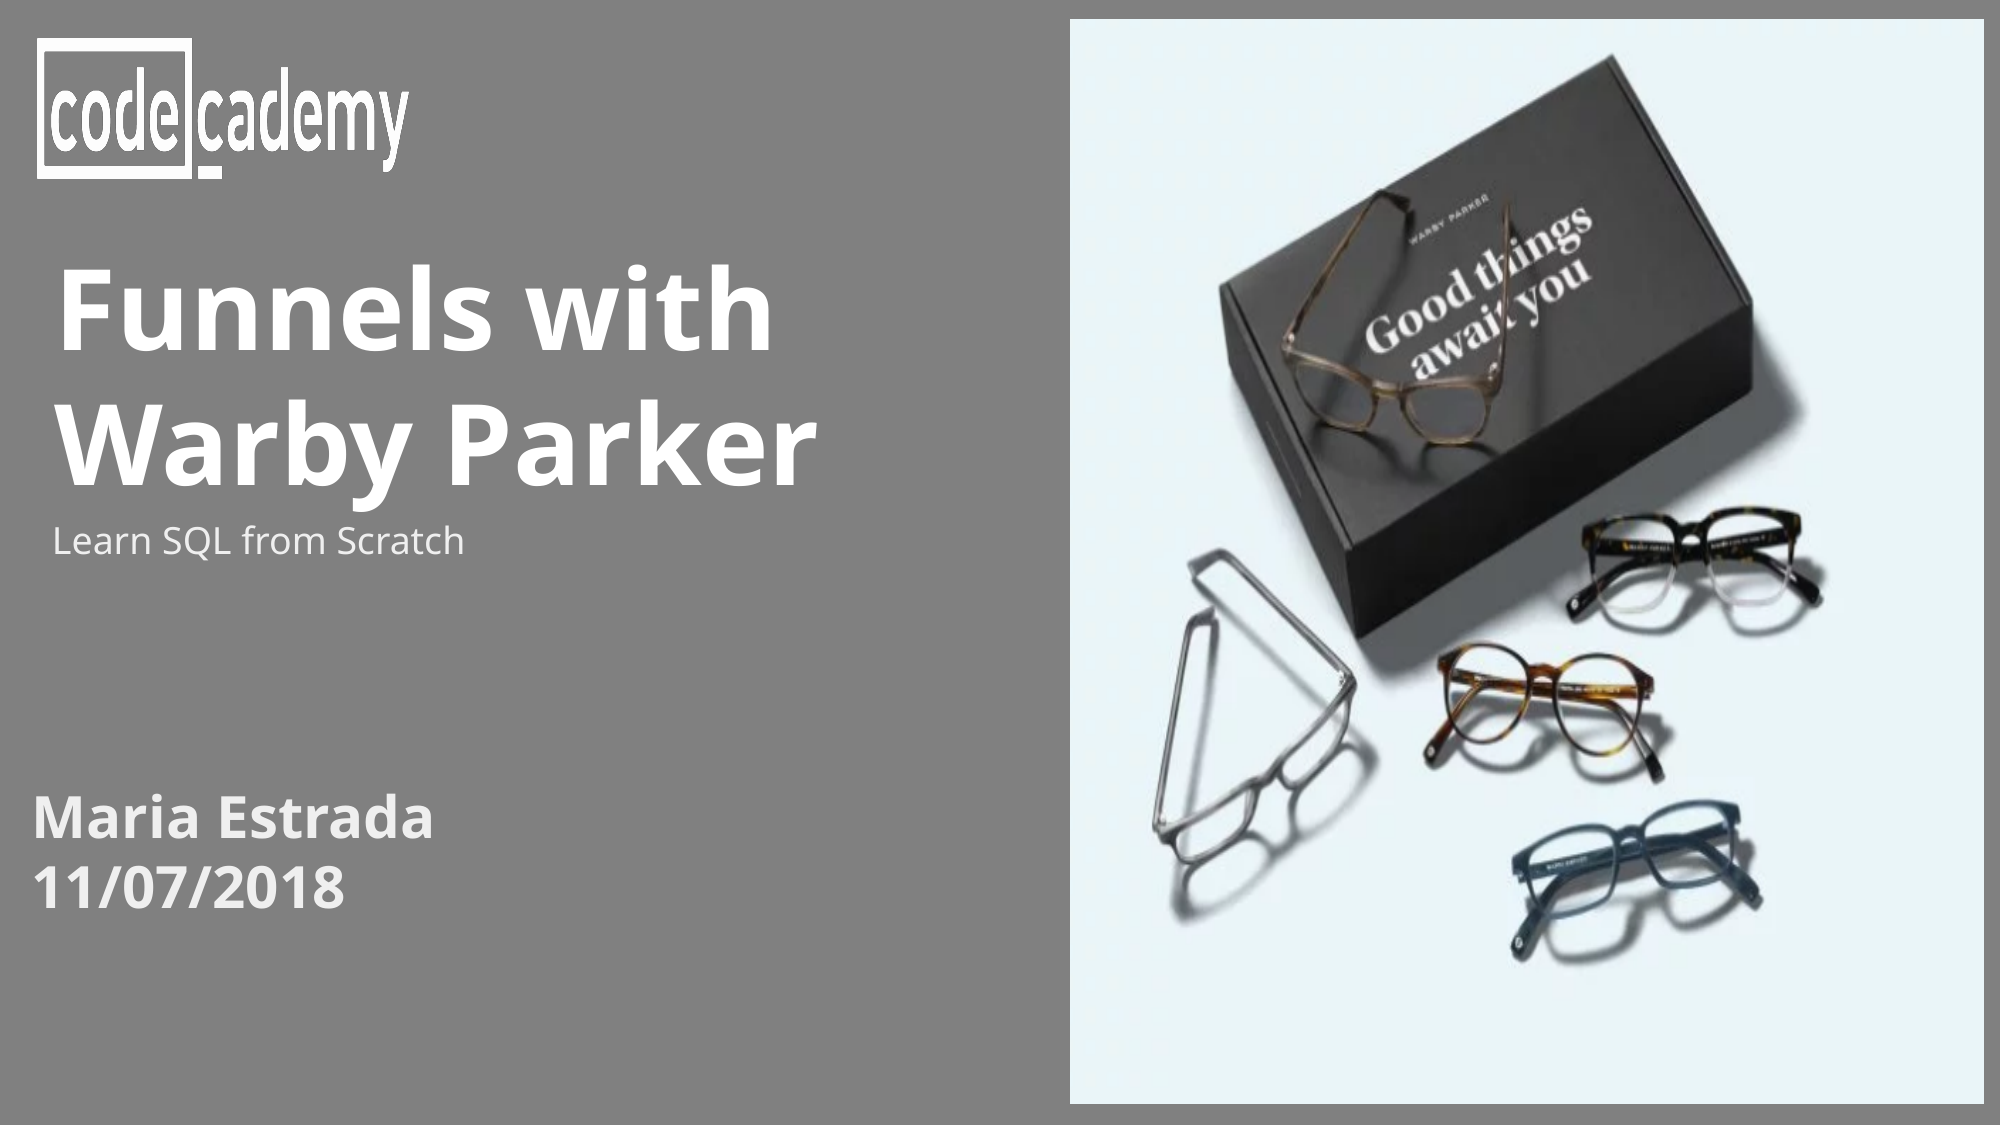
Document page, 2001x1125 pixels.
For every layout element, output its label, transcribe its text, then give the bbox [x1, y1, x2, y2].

picture [36, 38, 409, 179]
text_box Maria Estrada 11/07/2018 [16, 773, 468, 928]
picture [1070, 19, 1984, 1104]
text_box Funnels with Warby Parker [40, 230, 1070, 516]
text_box Learn SQL from Scratch [37, 509, 481, 570]
